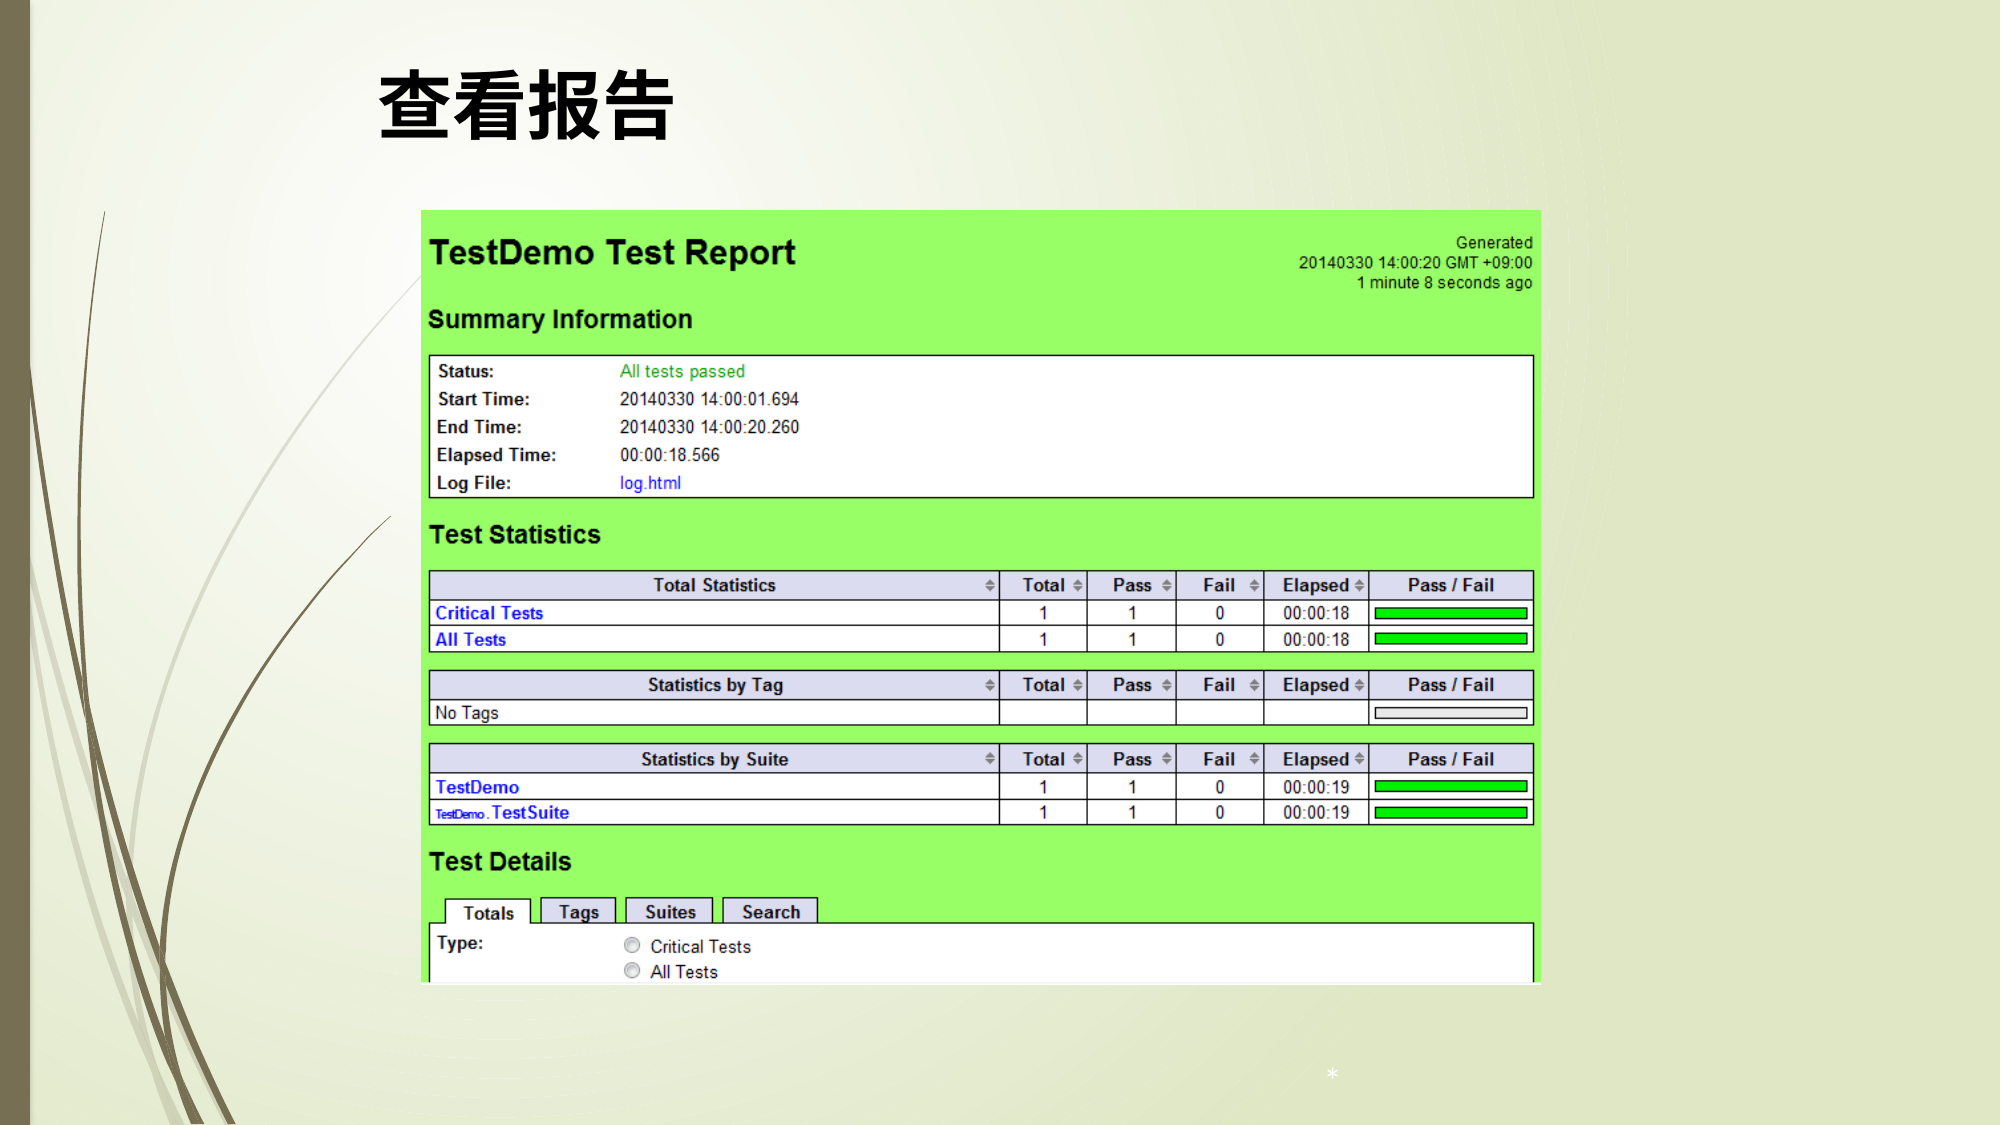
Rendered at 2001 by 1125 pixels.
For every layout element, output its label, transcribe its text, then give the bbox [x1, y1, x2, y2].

picture [421, 210, 1541, 985]
list [362, 296, 1237, 1052]
text_box * [1305, 1057, 1657, 1121]
title 查看报告 [362, 51, 1532, 263]
